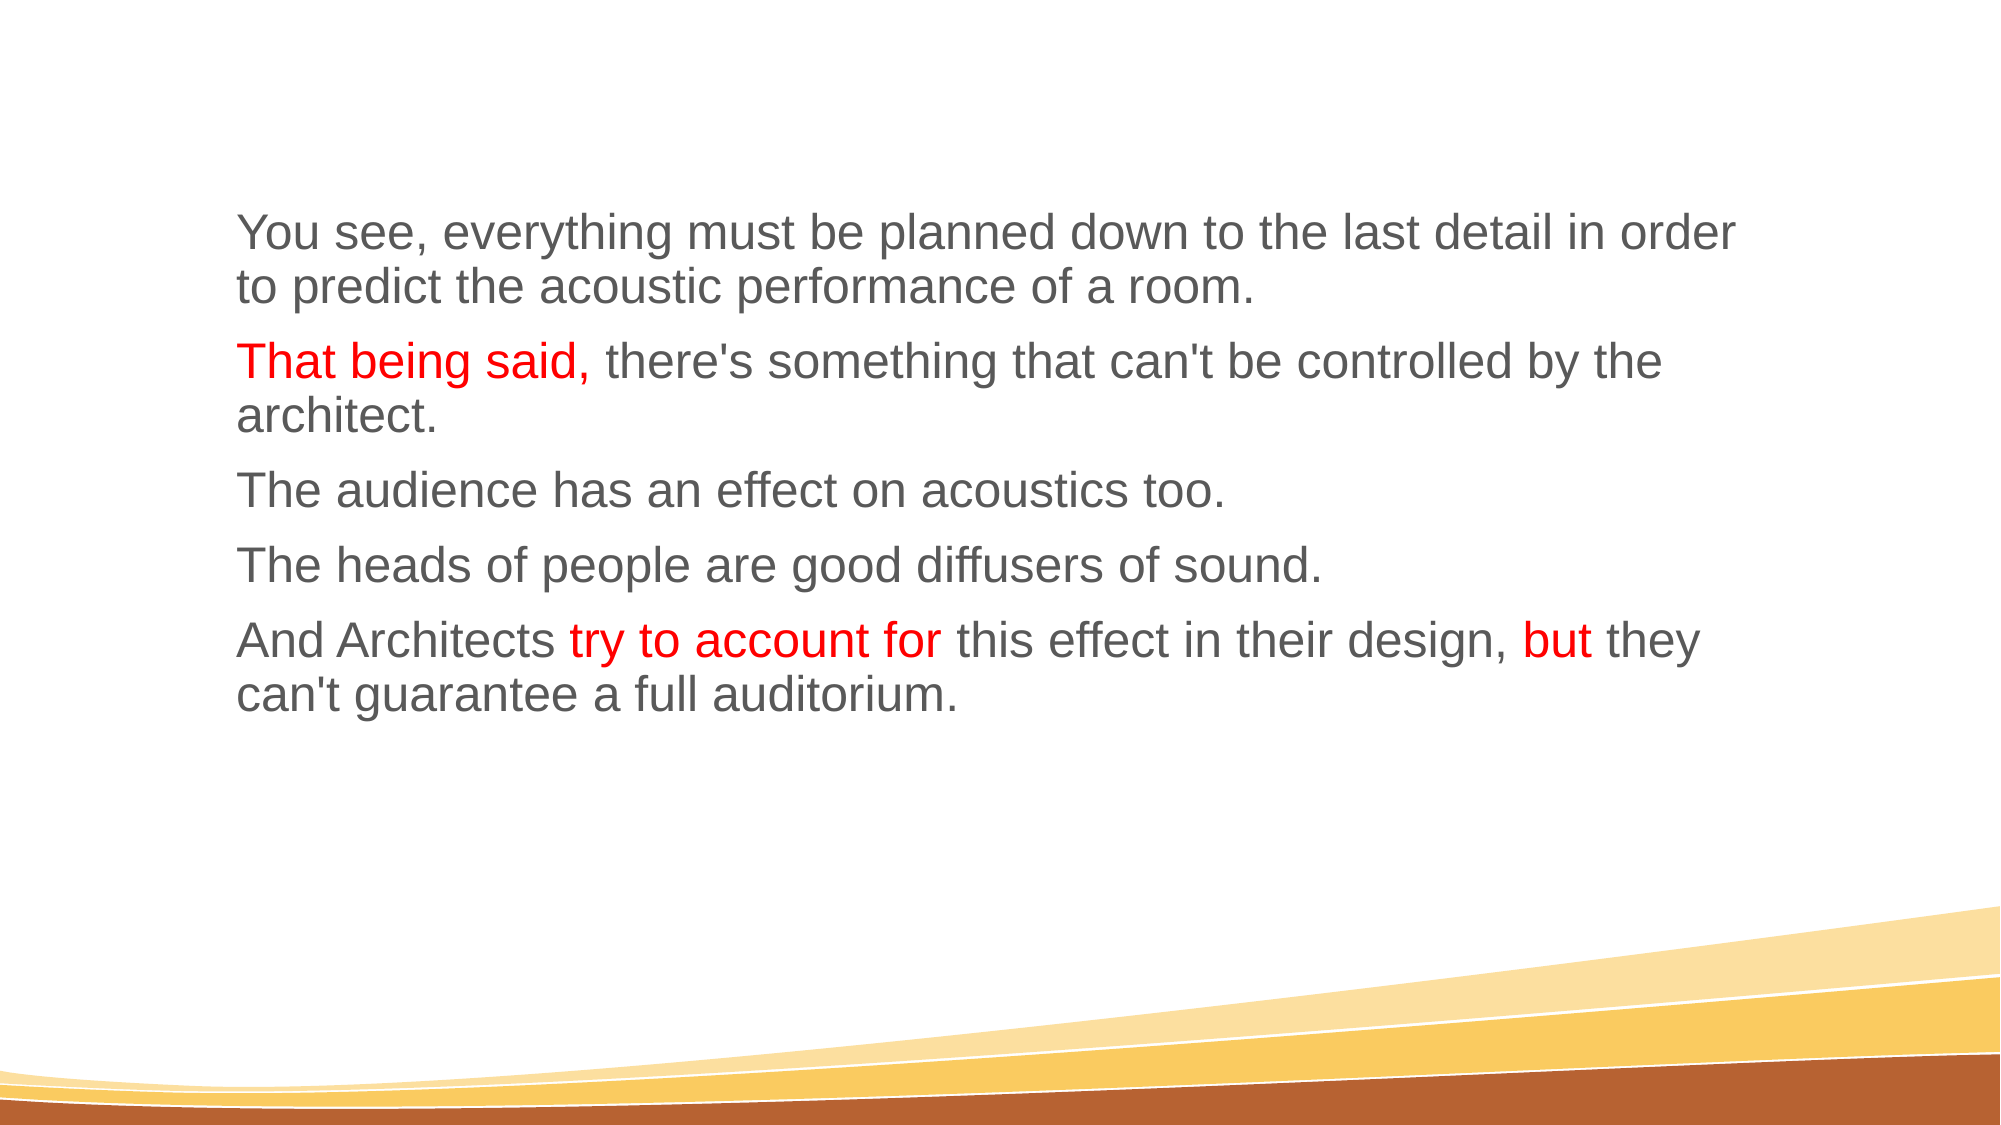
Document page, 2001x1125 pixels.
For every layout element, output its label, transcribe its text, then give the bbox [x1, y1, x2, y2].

list You see, everything must be planned down to the last detail in order to predict the acoustic performance of a room. That being said, there's something that can't be controlled by the architect. The audience has an effect on acoustics too. The heads of people are good diffusers of sound. And Architects try to account for this effect in their design, but they can't guarantee a full auditorium. [220, 199, 1779, 926]
